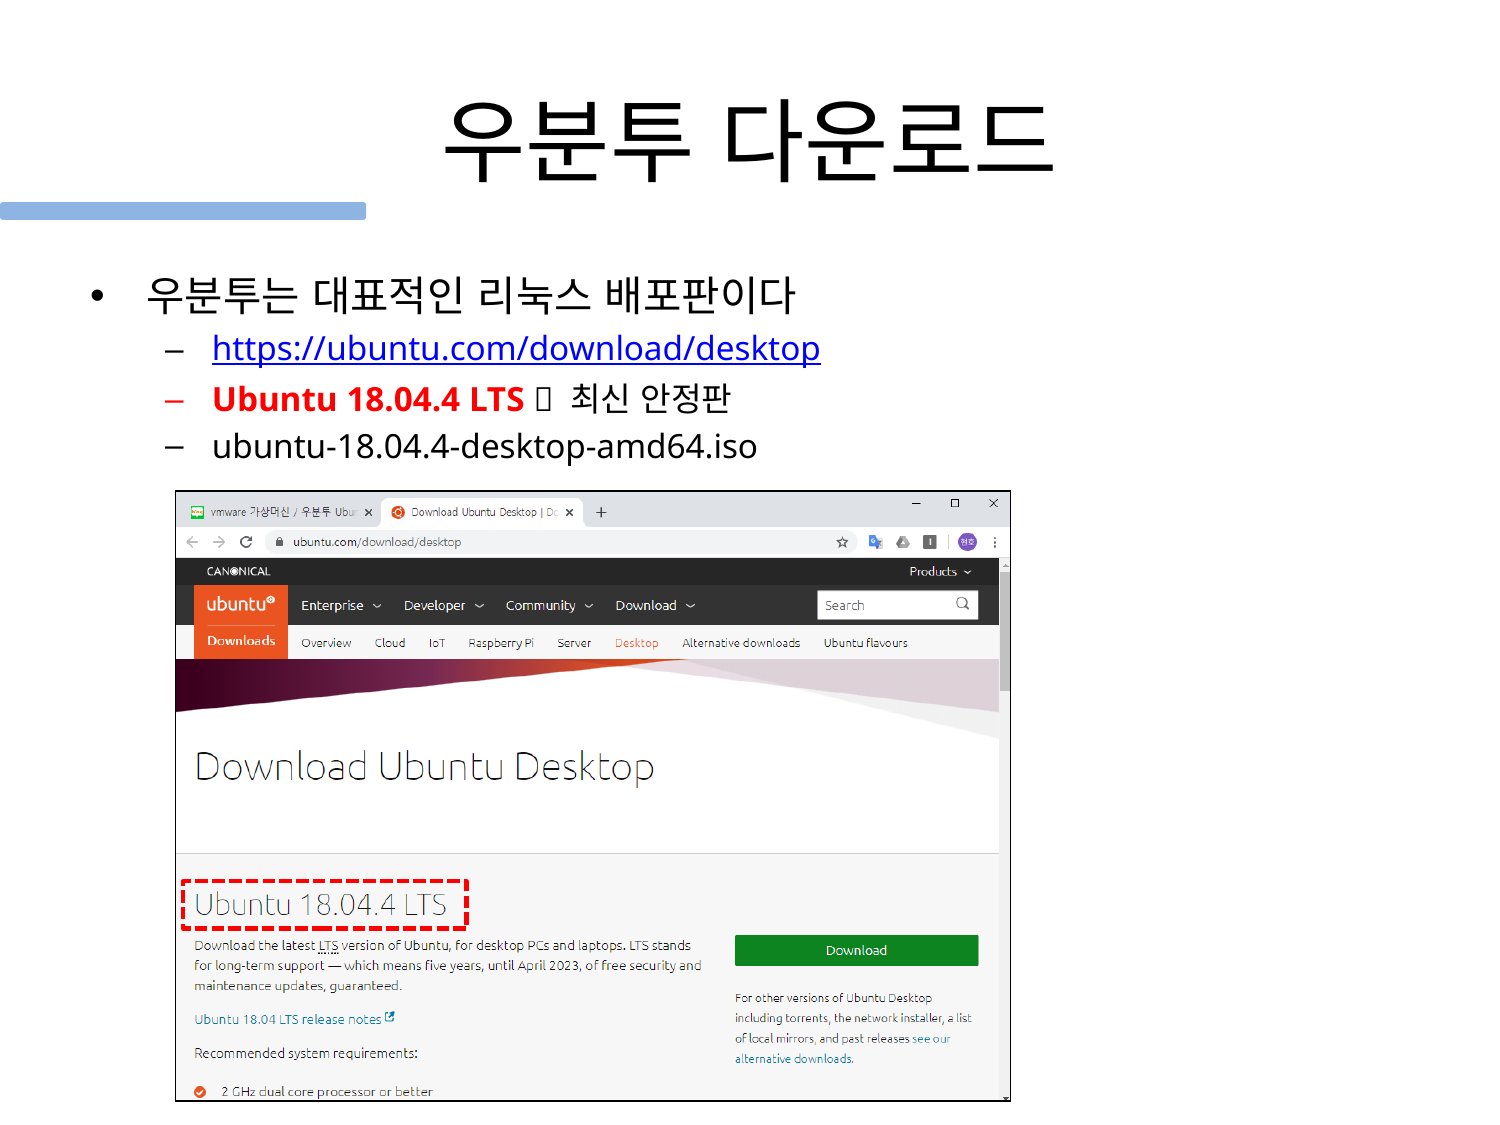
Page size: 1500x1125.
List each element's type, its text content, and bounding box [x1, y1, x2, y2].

picture [175, 491, 1010, 1101]
title 우분투 다운로드 [75, 45, 1425, 233]
text_box [0, 200, 369, 222]
list 우분투는 대표적인 리눅스 배포판이다 https://ubuntu.com/download/desktop Ubuntu 18.04.4 LTS  최신 안정판 ubuntu-18.04.4-desktop-amd64.iso [75, 262, 1425, 1005]
